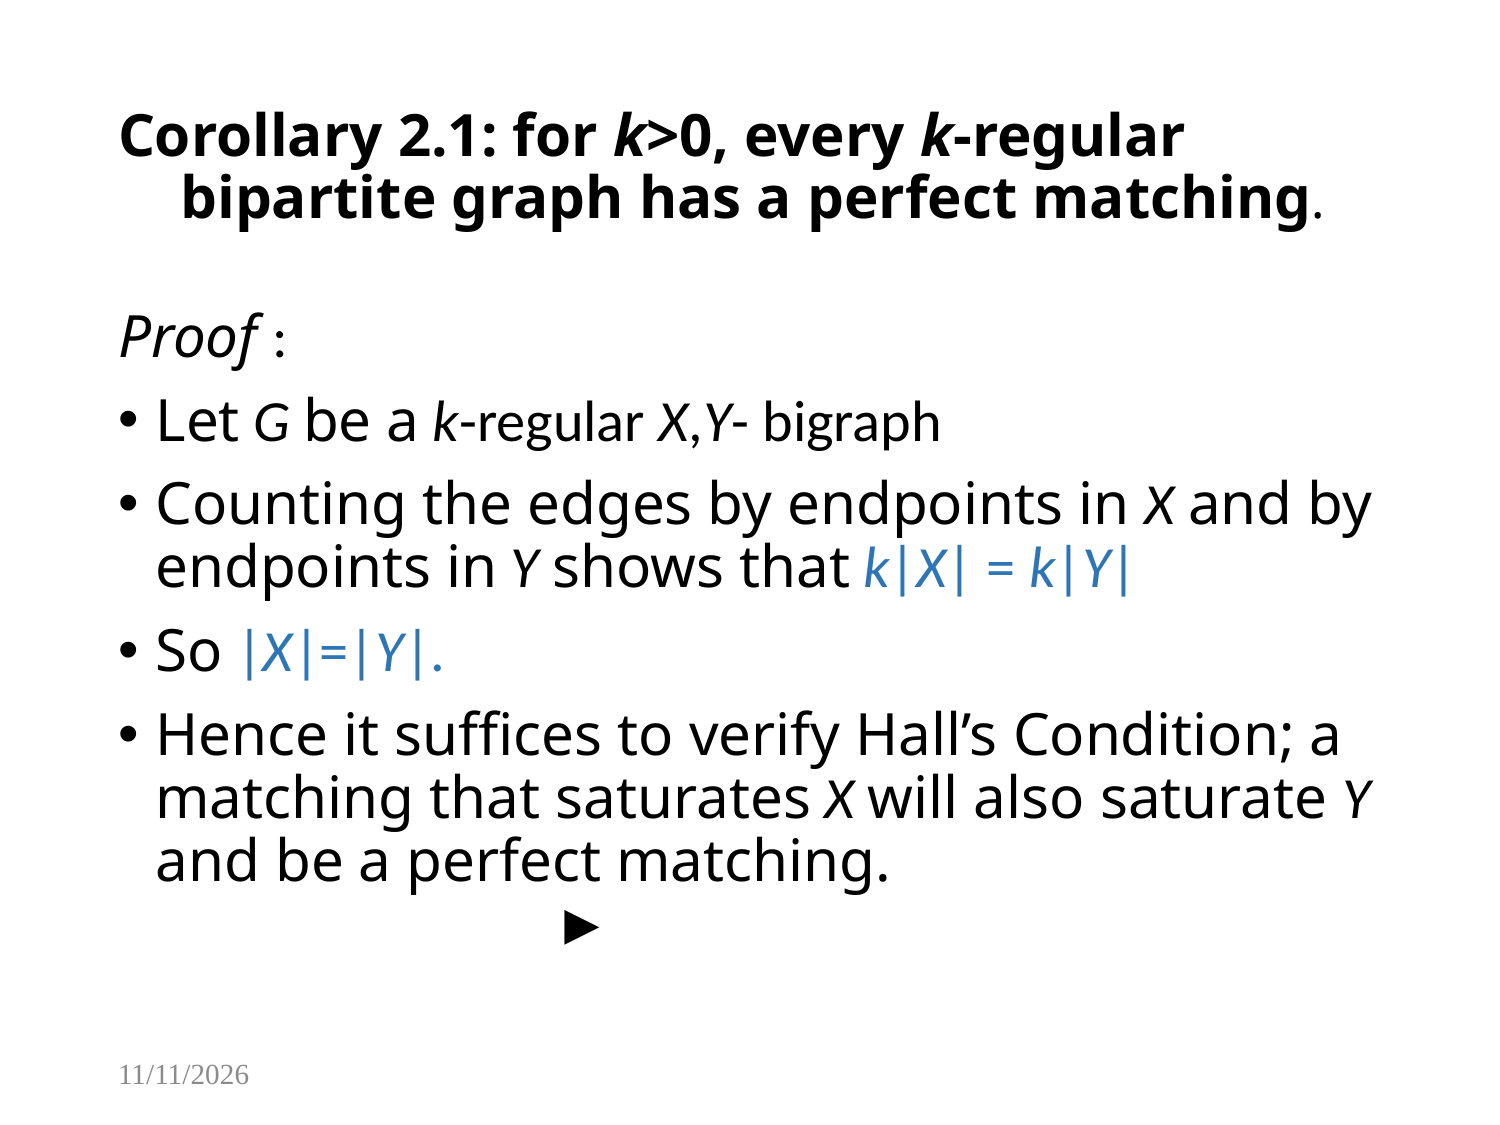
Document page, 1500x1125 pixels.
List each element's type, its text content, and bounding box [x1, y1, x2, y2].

list Proof : Let G be a k-regular X,Y- bigraph Counting the edges by endpoints in X and by endpoints in Y shows that k|X| = k|Y| So |X|=|Y|. Hence it suffices to verify Hall’s Condition; a matching that saturates X will also saturate Y and be a perfect matching. ► [103, 299, 1397, 1014]
title Corollary 2.1: for k>0, every k-regular bipartite graph has a perfect matching. [103, 59, 1397, 278]
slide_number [103, 1042, 441, 1103]
